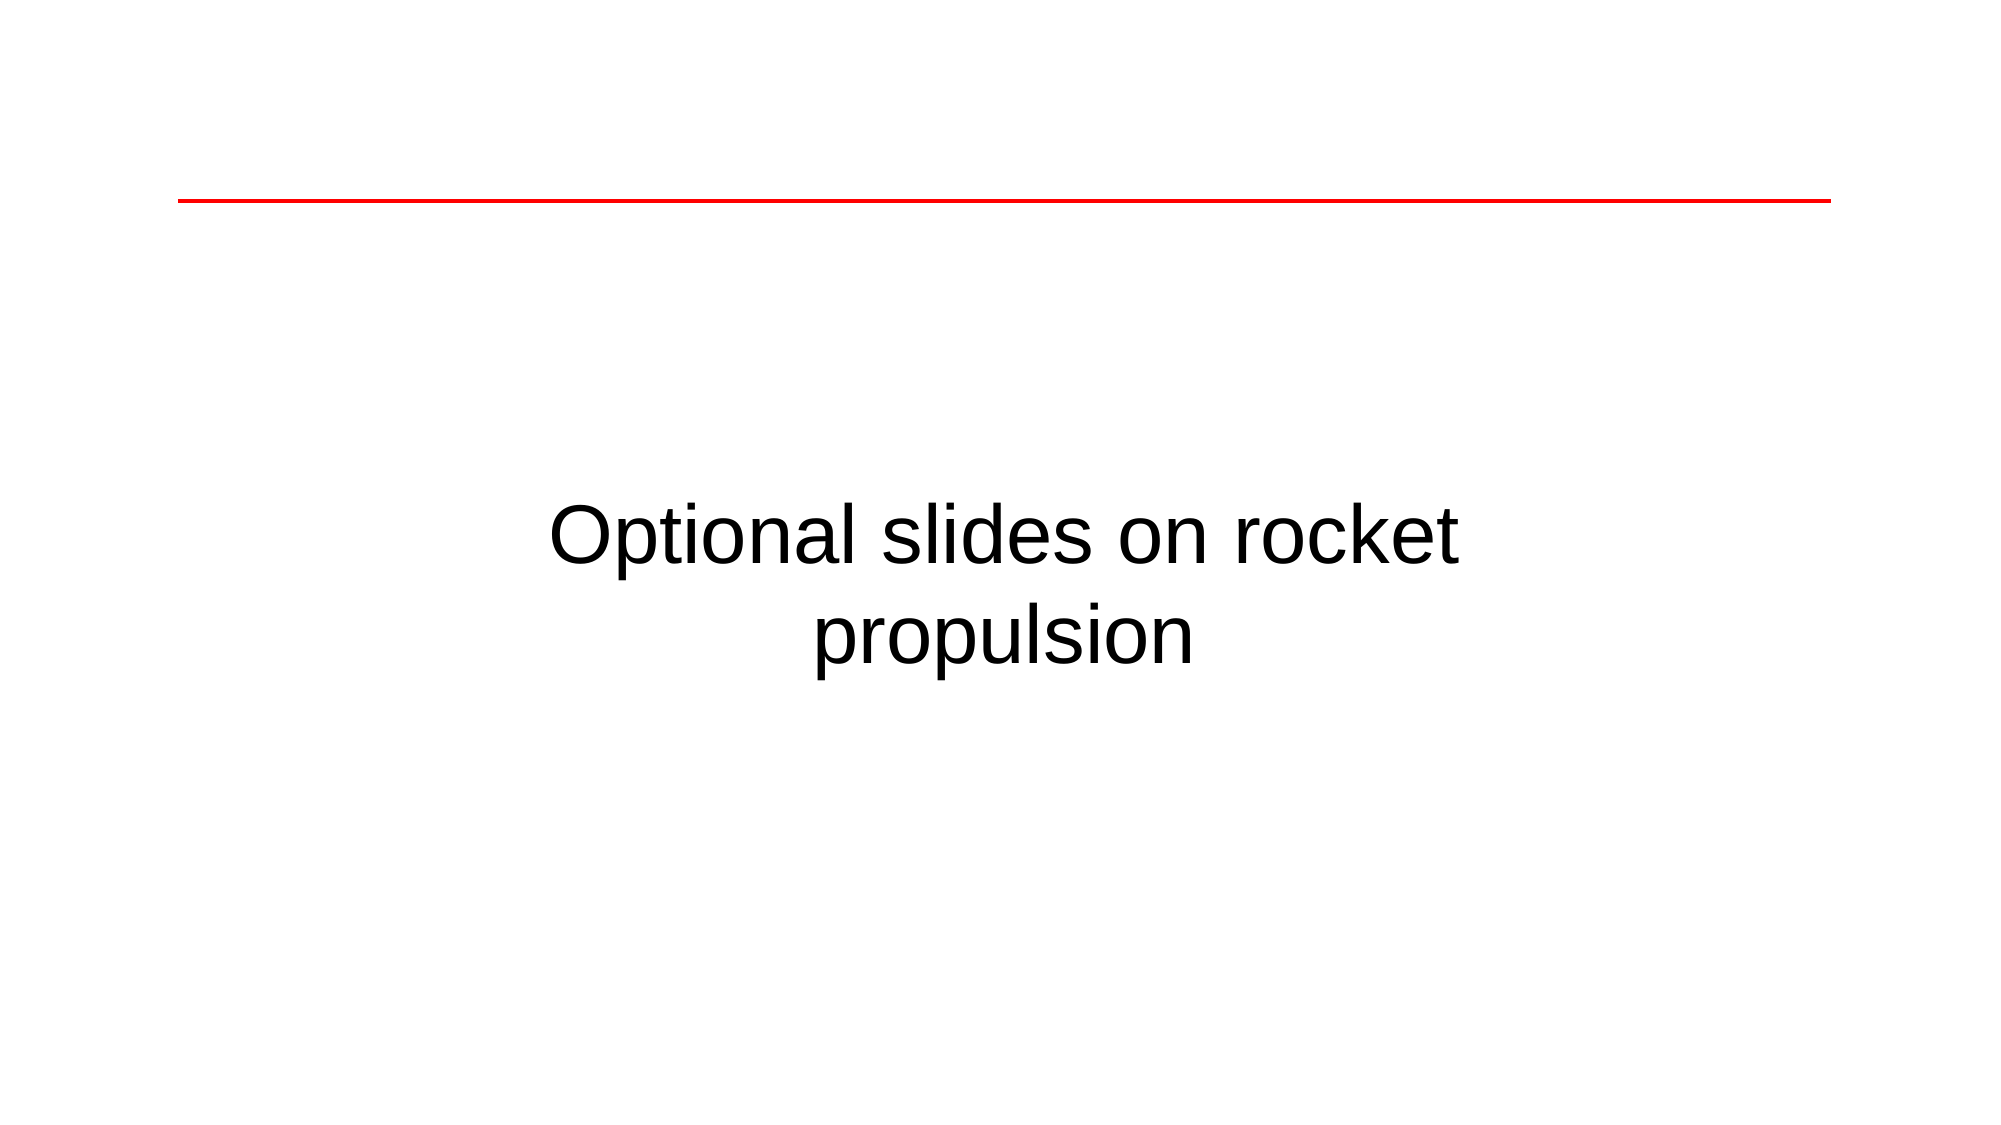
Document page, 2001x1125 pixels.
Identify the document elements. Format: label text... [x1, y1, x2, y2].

text_box Optional slides on rocket propulsion [439, 472, 1570, 688]
